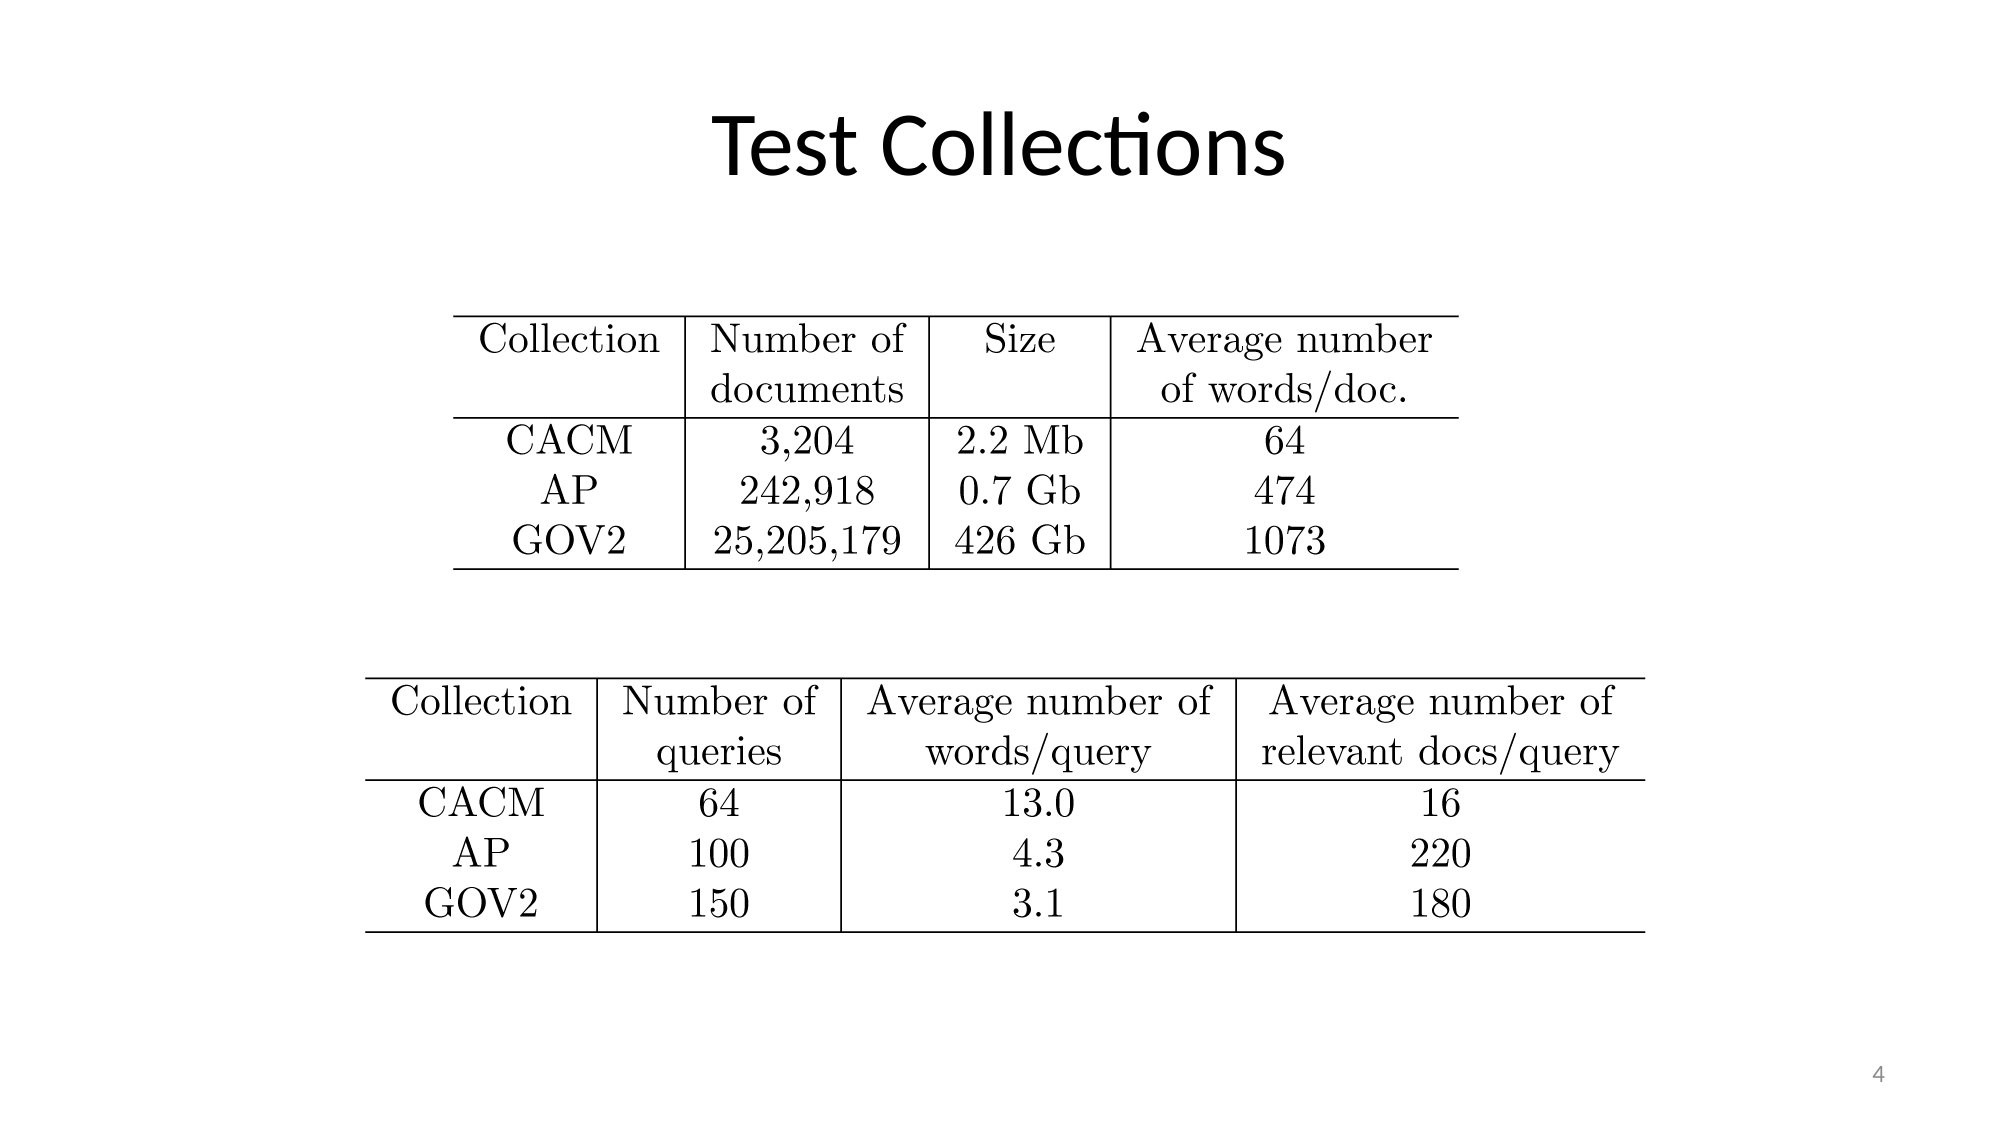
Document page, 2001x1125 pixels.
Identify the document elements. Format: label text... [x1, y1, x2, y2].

title Test Collections [99, 45, 1900, 233]
picture [449, 312, 1459, 571]
picture [362, 674, 1646, 934]
slide_number 4 [1433, 1042, 1900, 1103]
